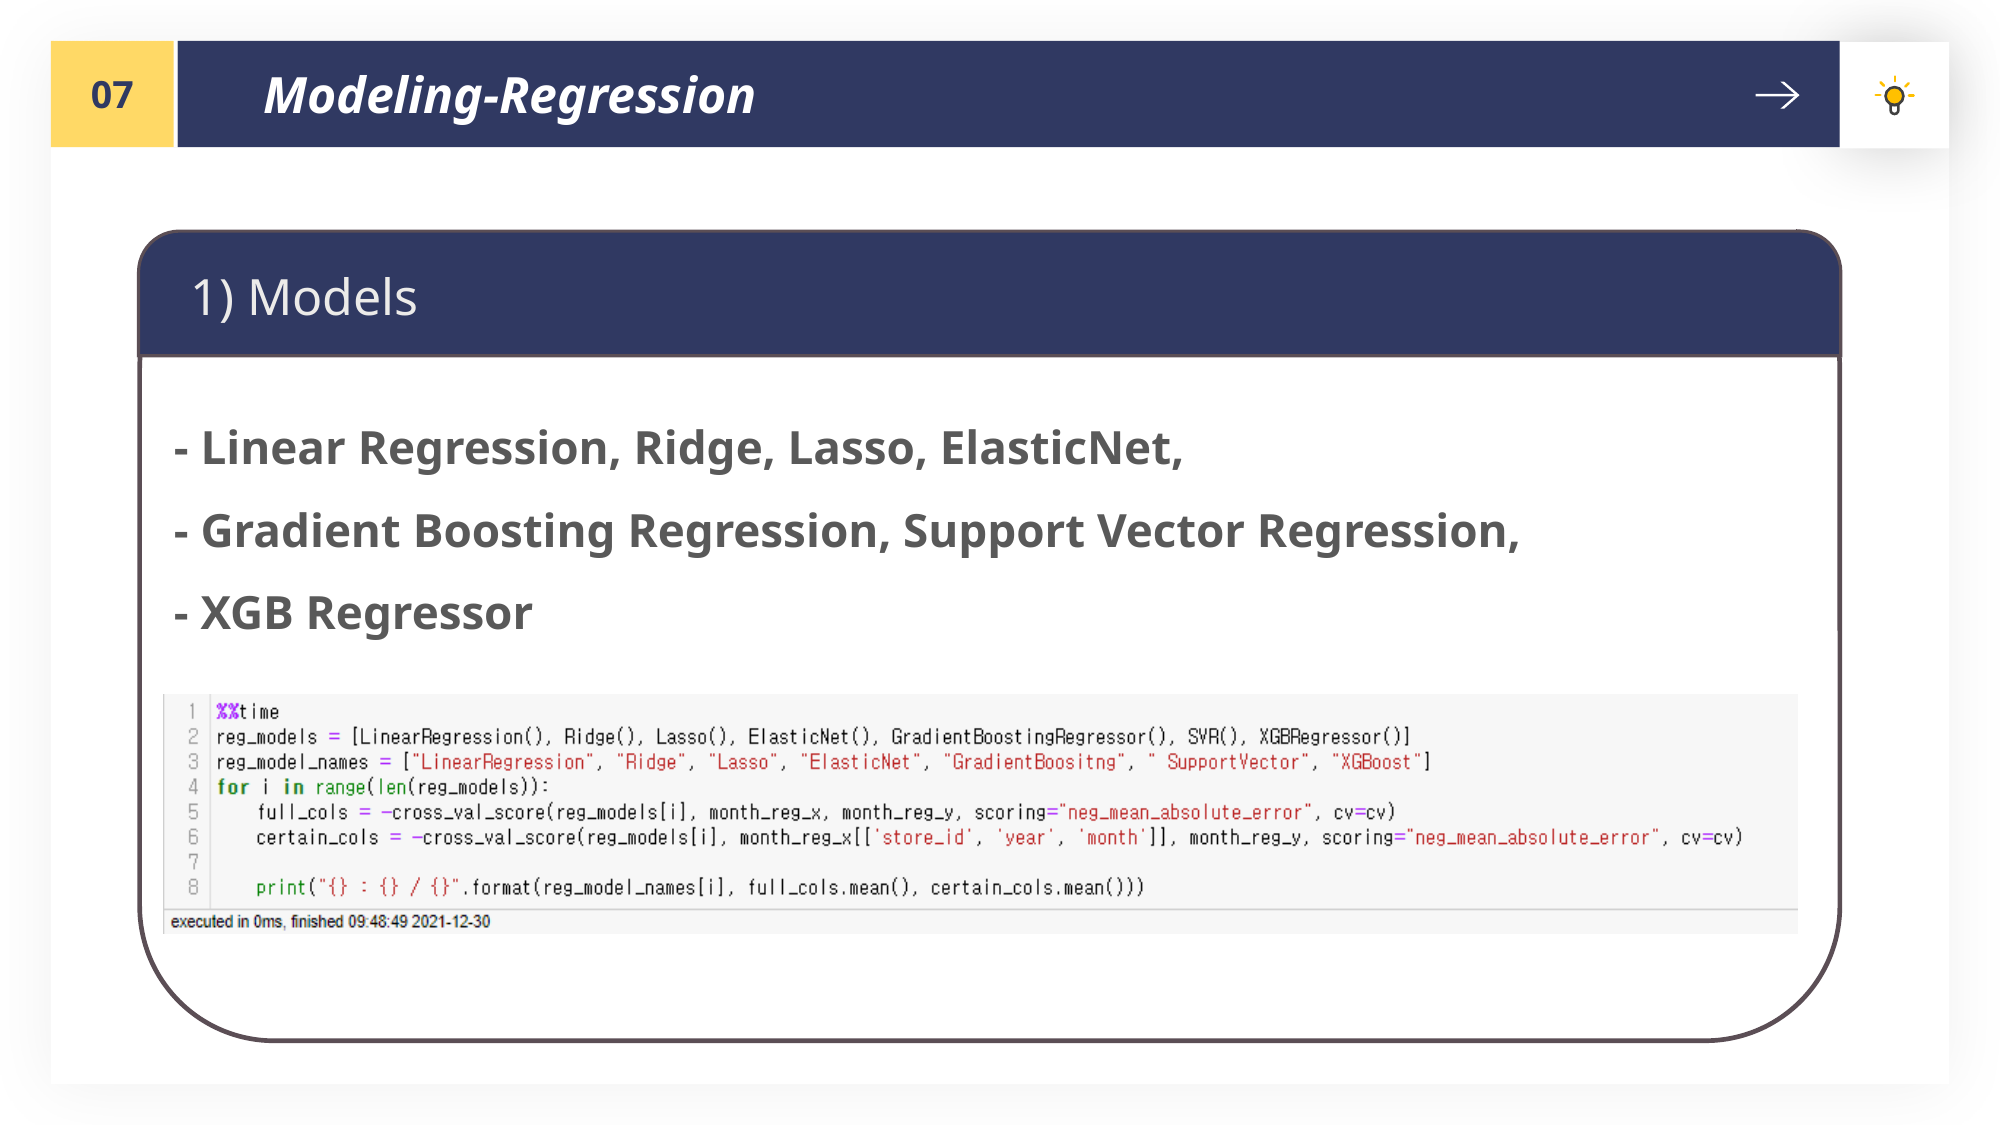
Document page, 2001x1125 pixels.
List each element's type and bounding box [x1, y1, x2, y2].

picture [163, 693, 1798, 934]
text_box [50, 40, 1950, 1085]
